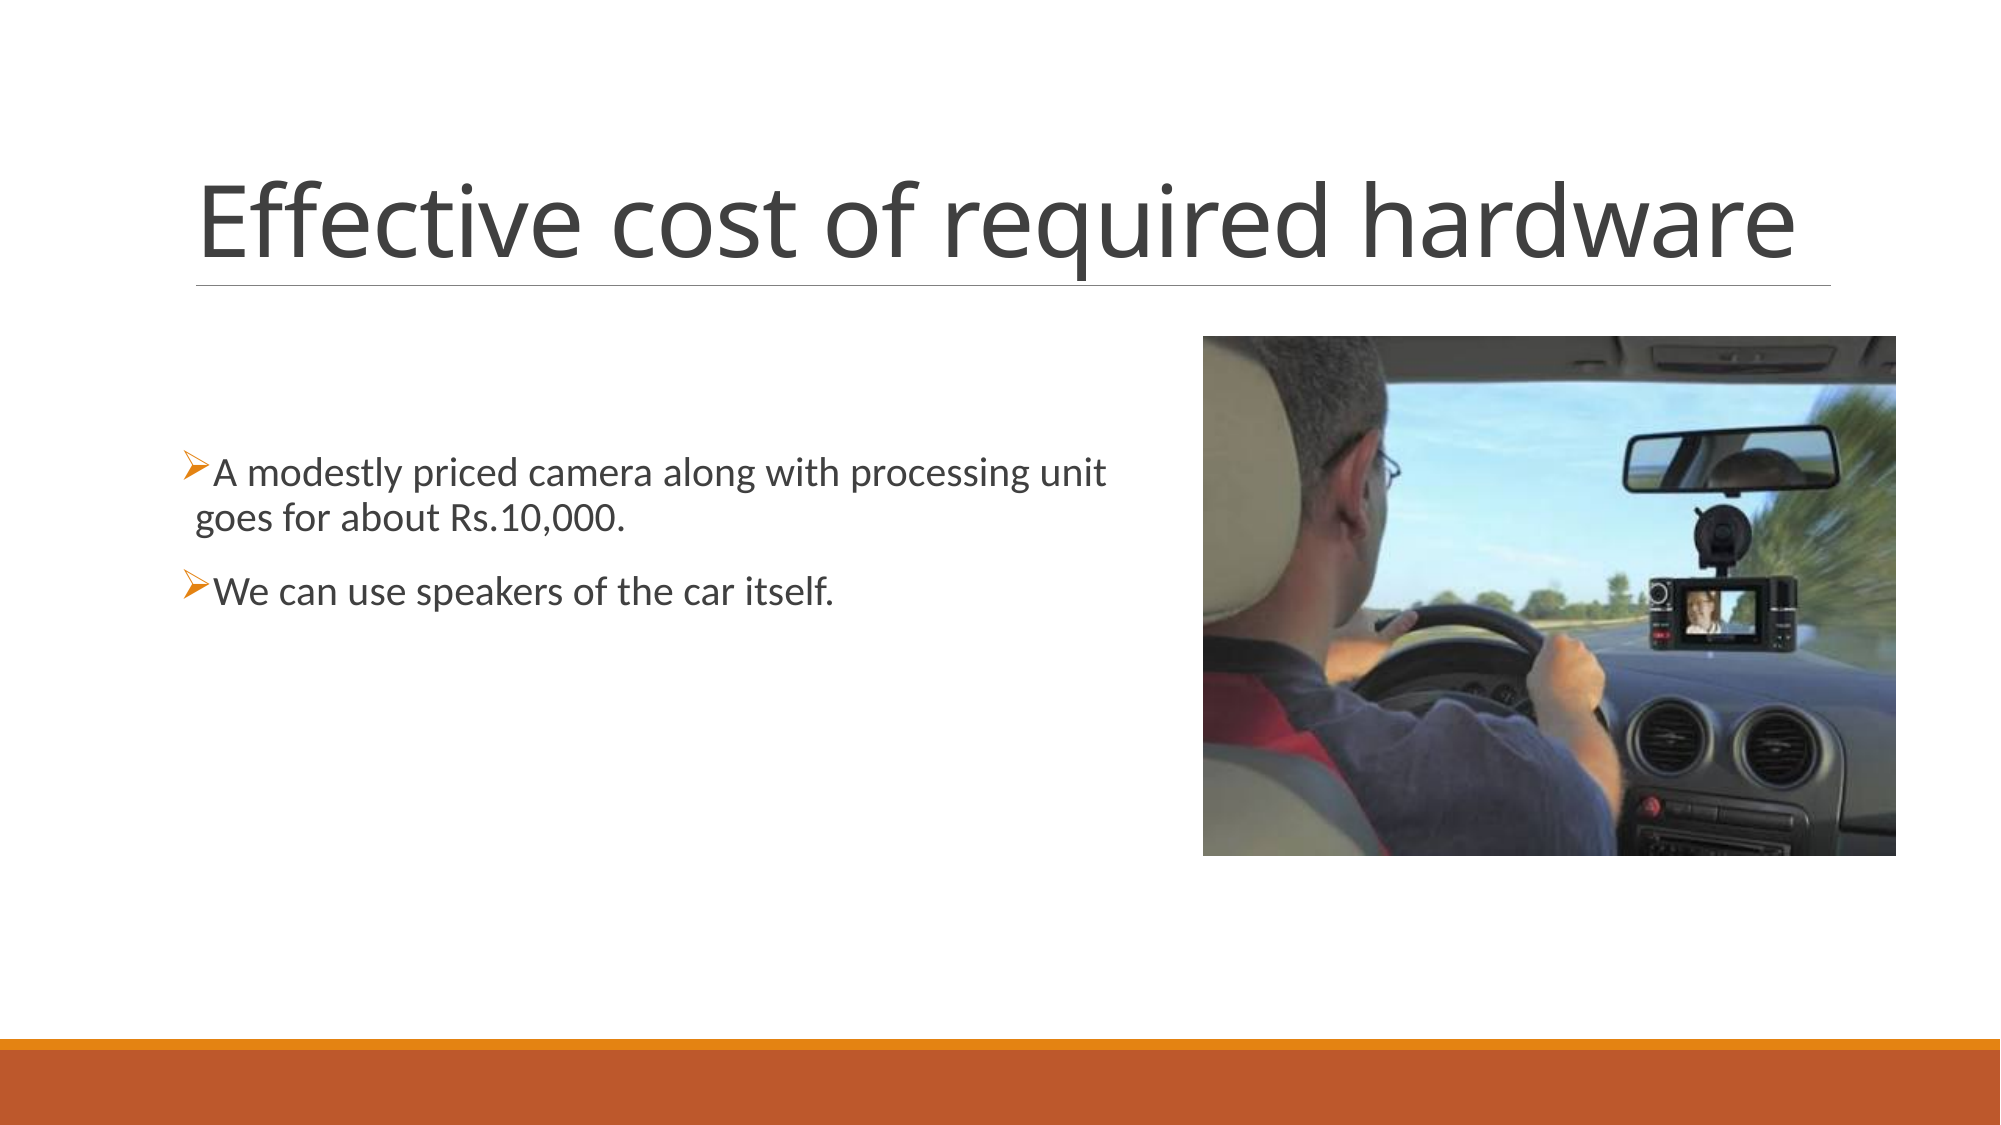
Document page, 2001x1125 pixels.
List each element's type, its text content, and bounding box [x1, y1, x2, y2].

picture [1202, 336, 1896, 857]
title Effective cost of required hardware [180, 47, 1830, 285]
list A modestly priced camera along with processing unit goes for about Rs.10,000. We can use speakers of the car itself. [180, 443, 1131, 963]
